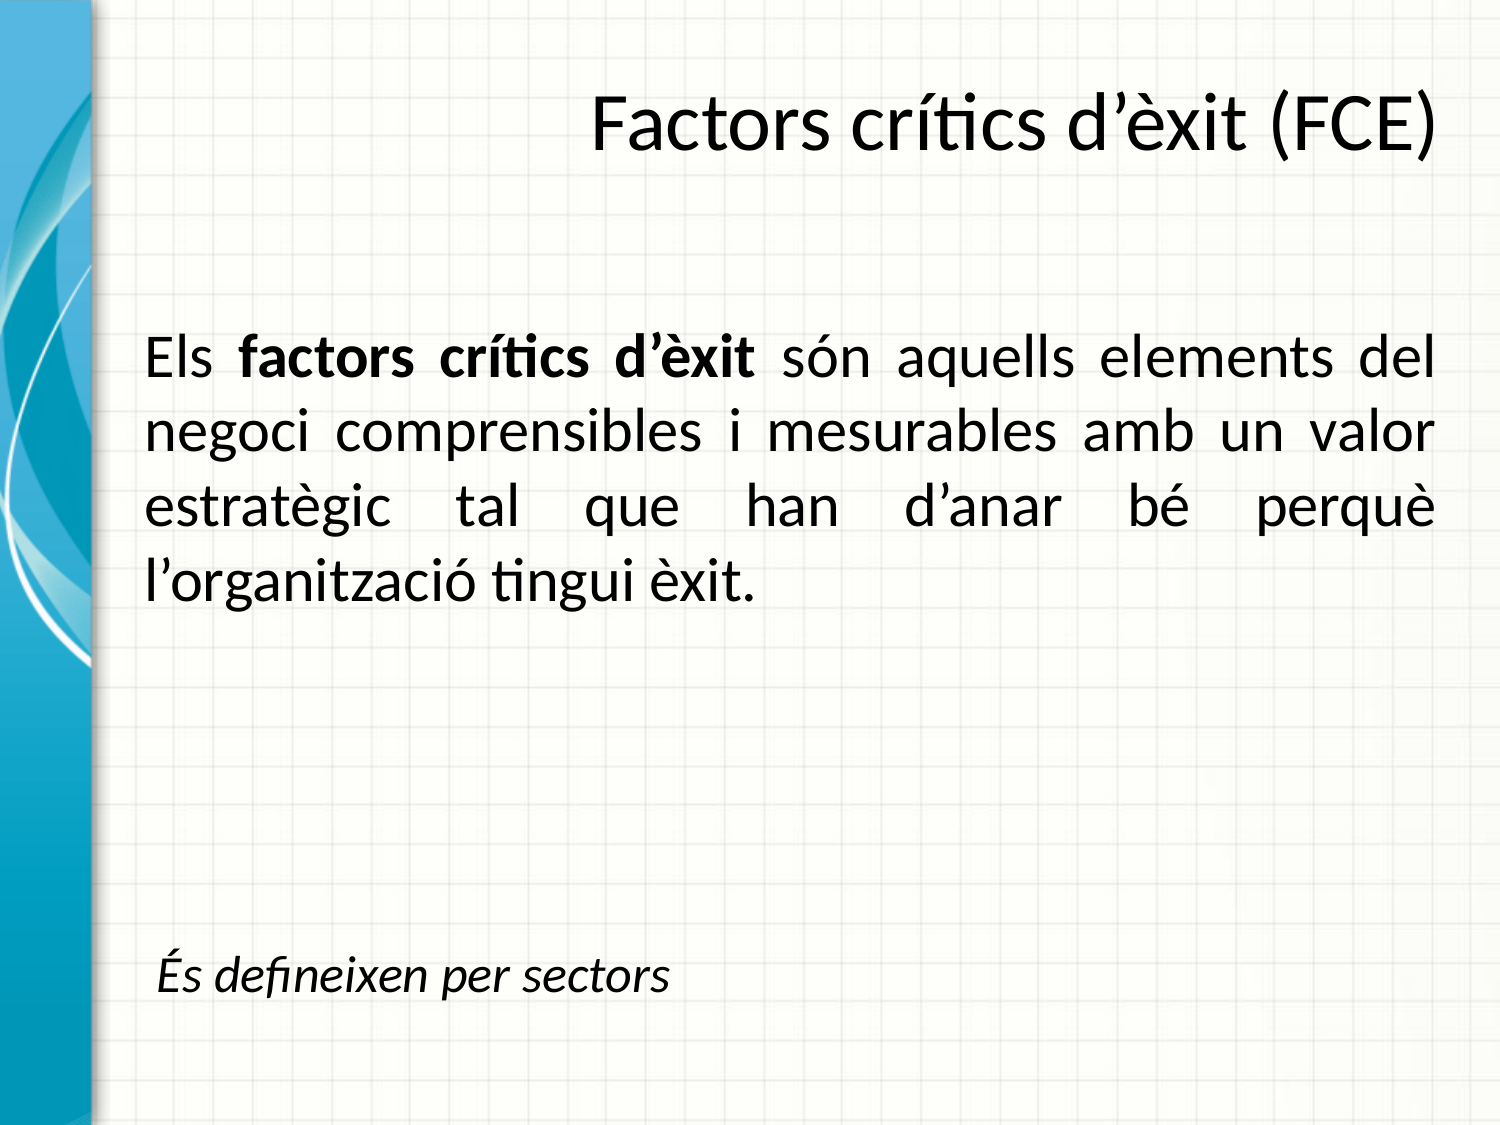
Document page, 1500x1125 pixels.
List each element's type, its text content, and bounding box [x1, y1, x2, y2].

picture [0, 0, 1500, 1125]
text_box És defineixen per sectors [141, 933, 1465, 1052]
title Factors crítics d’èxit (FCE) [307, 9, 1500, 227]
text_box Els factors crítics d’èxit són aquells elements del negoci comprensibles i mesurables amb un valor estratègic tal que han d’anar bé perquè l’organització tingui èxit. [129, 307, 1453, 1075]
